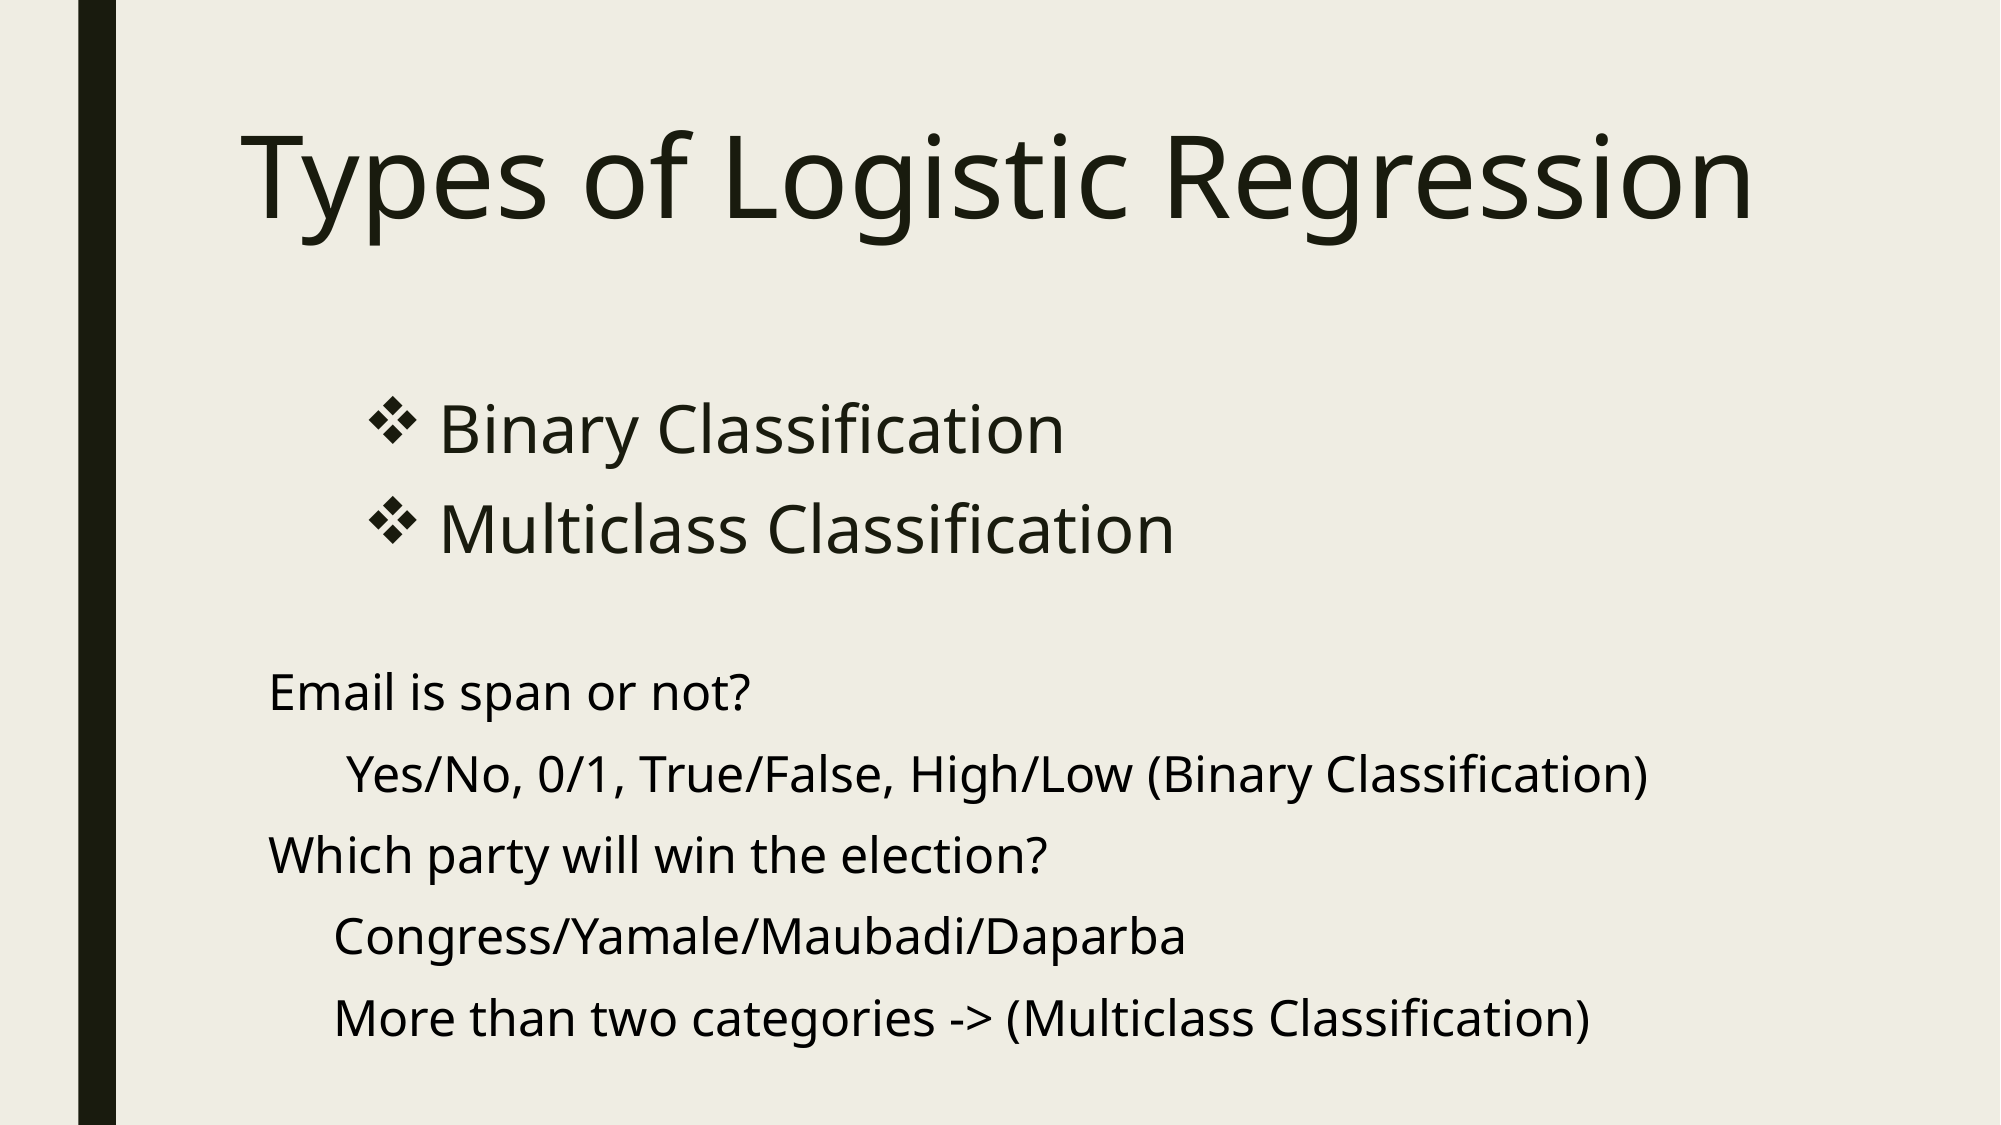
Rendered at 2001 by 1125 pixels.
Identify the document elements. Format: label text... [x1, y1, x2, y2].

list Binary Classification Multiclass Classification [348, 385, 1866, 573]
title Types of Logistic Regression [225, 112, 1800, 357]
text_box Email is span or not? Yes/No, 0/1, True/False, High/Low (Binary Classification) Which party will win the election? Congress/Yamale/Maubadi/Daparba More than two categories -> (Multiclass Classification) [253, 573, 1945, 1125]
